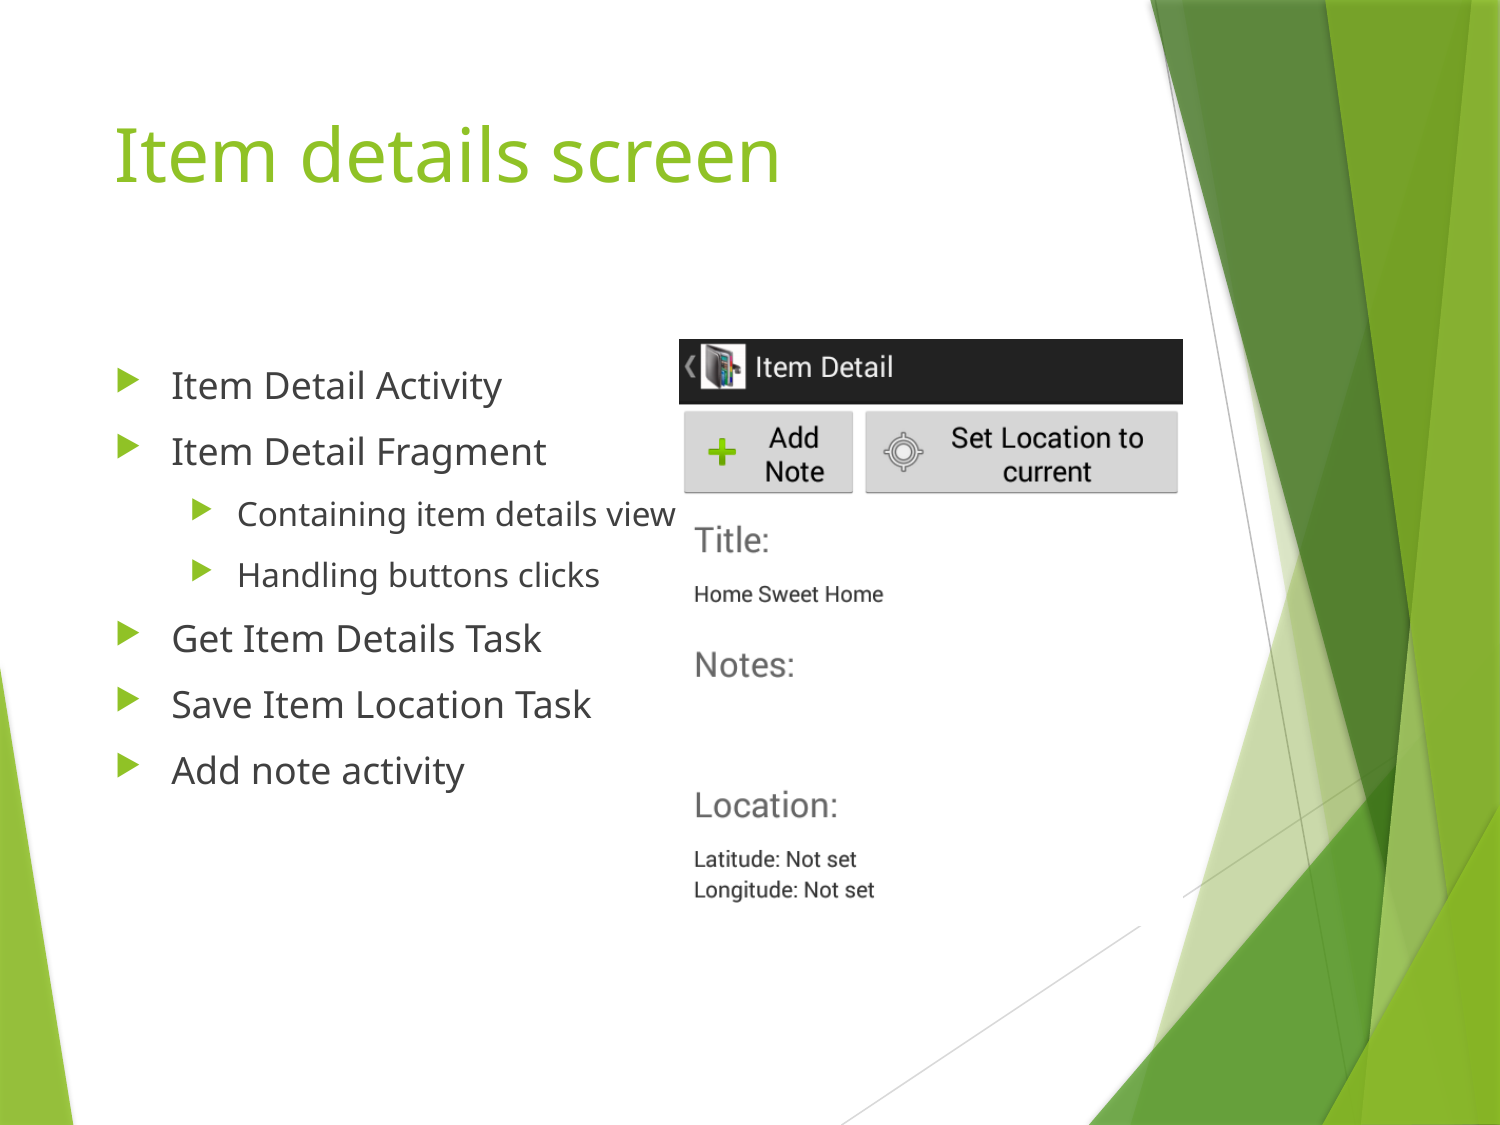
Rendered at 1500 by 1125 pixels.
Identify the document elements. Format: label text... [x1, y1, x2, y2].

picture [678, 339, 1184, 927]
list Item Detail Activity Item Detail Fragment Containing item details view Handling buttons clicks Get Item Details Task Save Item Location Task Add note activity [99, 354, 1142, 992]
title Item details screen [99, 99, 1142, 317]
